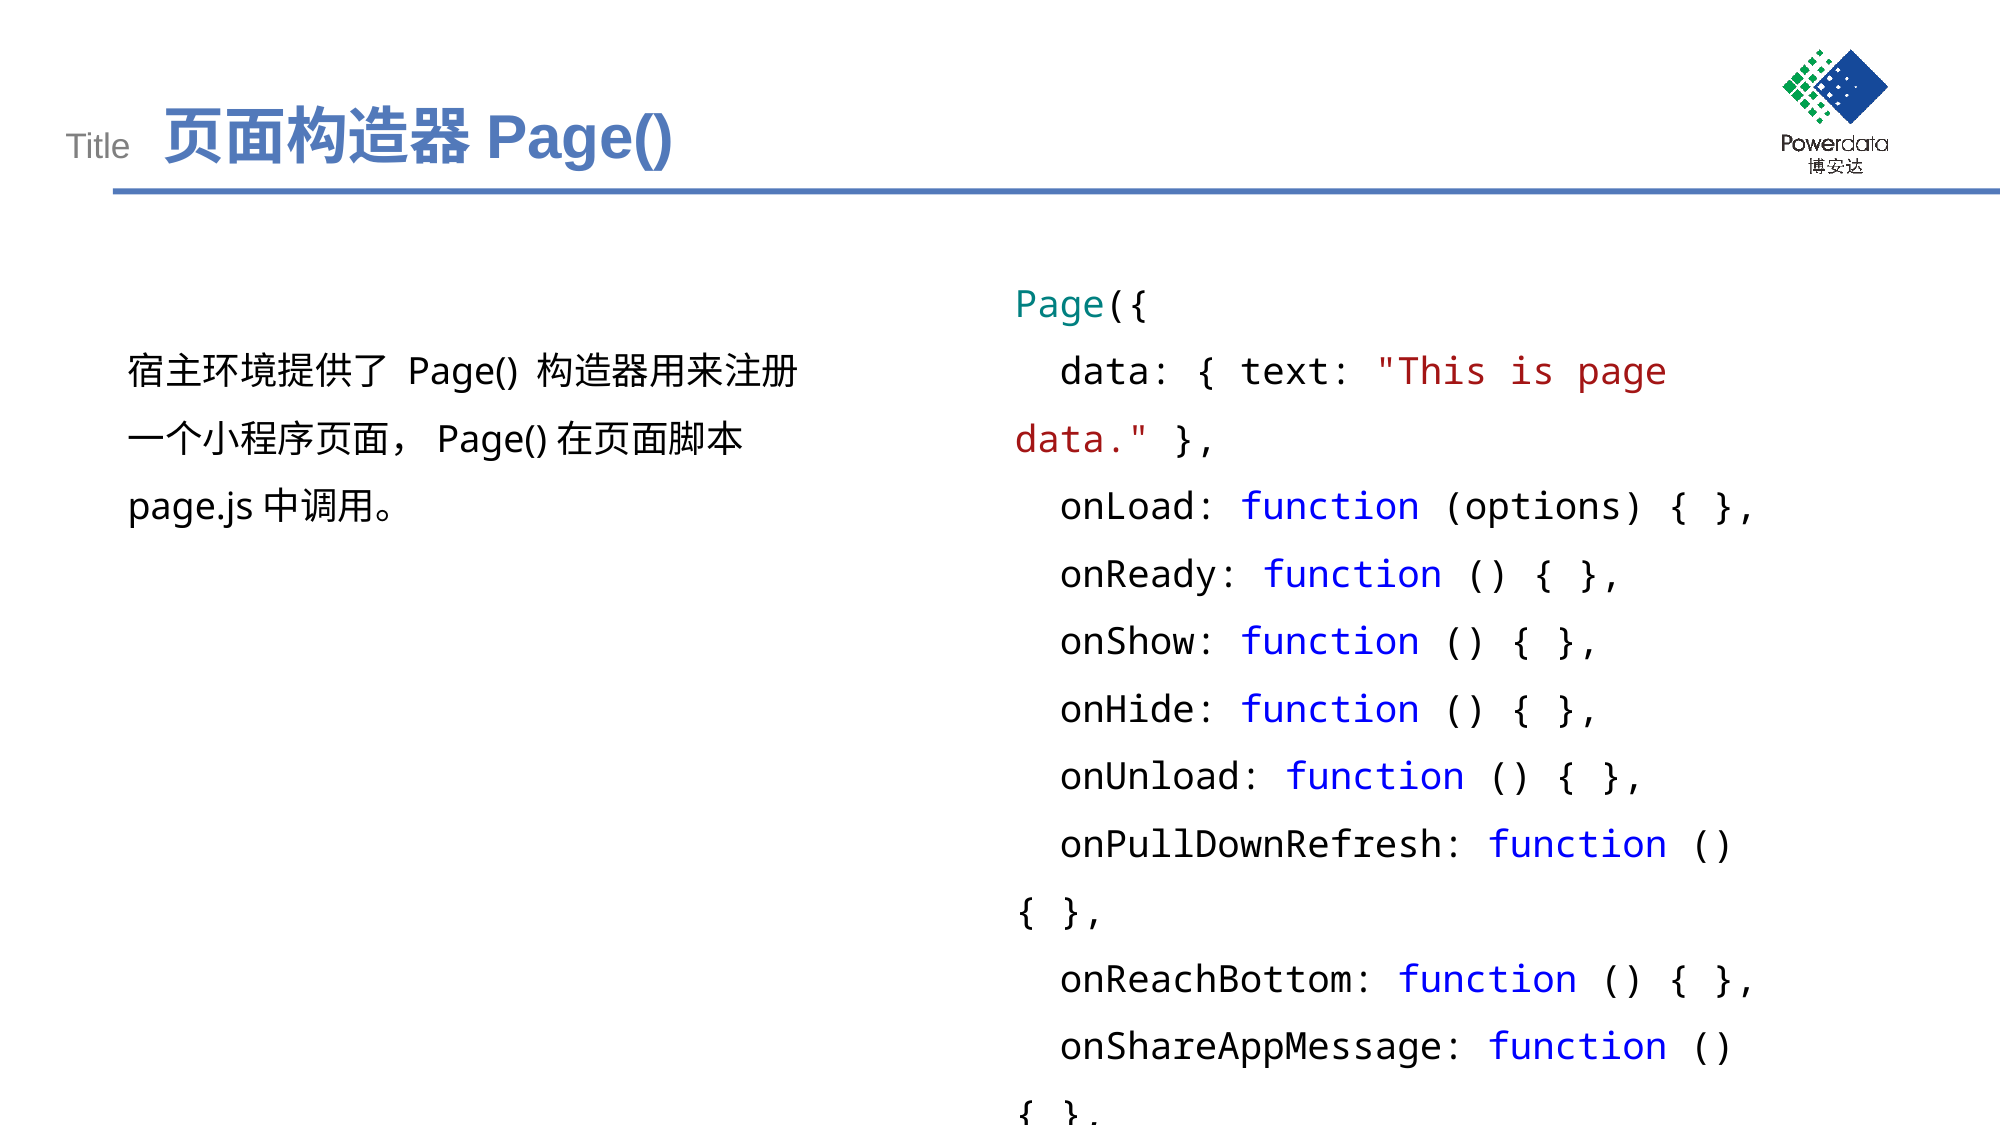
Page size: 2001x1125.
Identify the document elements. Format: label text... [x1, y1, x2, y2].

text_box Title 页面构造器Page() [50, 89, 1662, 179]
picture [1782, 49, 1888, 174]
text_box [112, 187, 2000, 196]
text_box 宿主环境提供了 Page() 构造器用来注册一个小程序页面，Page()在页面脚本page.js中调用。 [112, 317, 851, 535]
text_box Page({ data: { text: "This is page data." }, onLoad: function (options) { }, onReady: function () { }, onShow: function () { }, onHide: function () { }, onUnload: function () { }, onPullDownRefresh: function () { }, onReachBottom: function () { }, onShareAppMessage: function () { }, onPageScroll: function () { } }) [999, 249, 1834, 1125]
